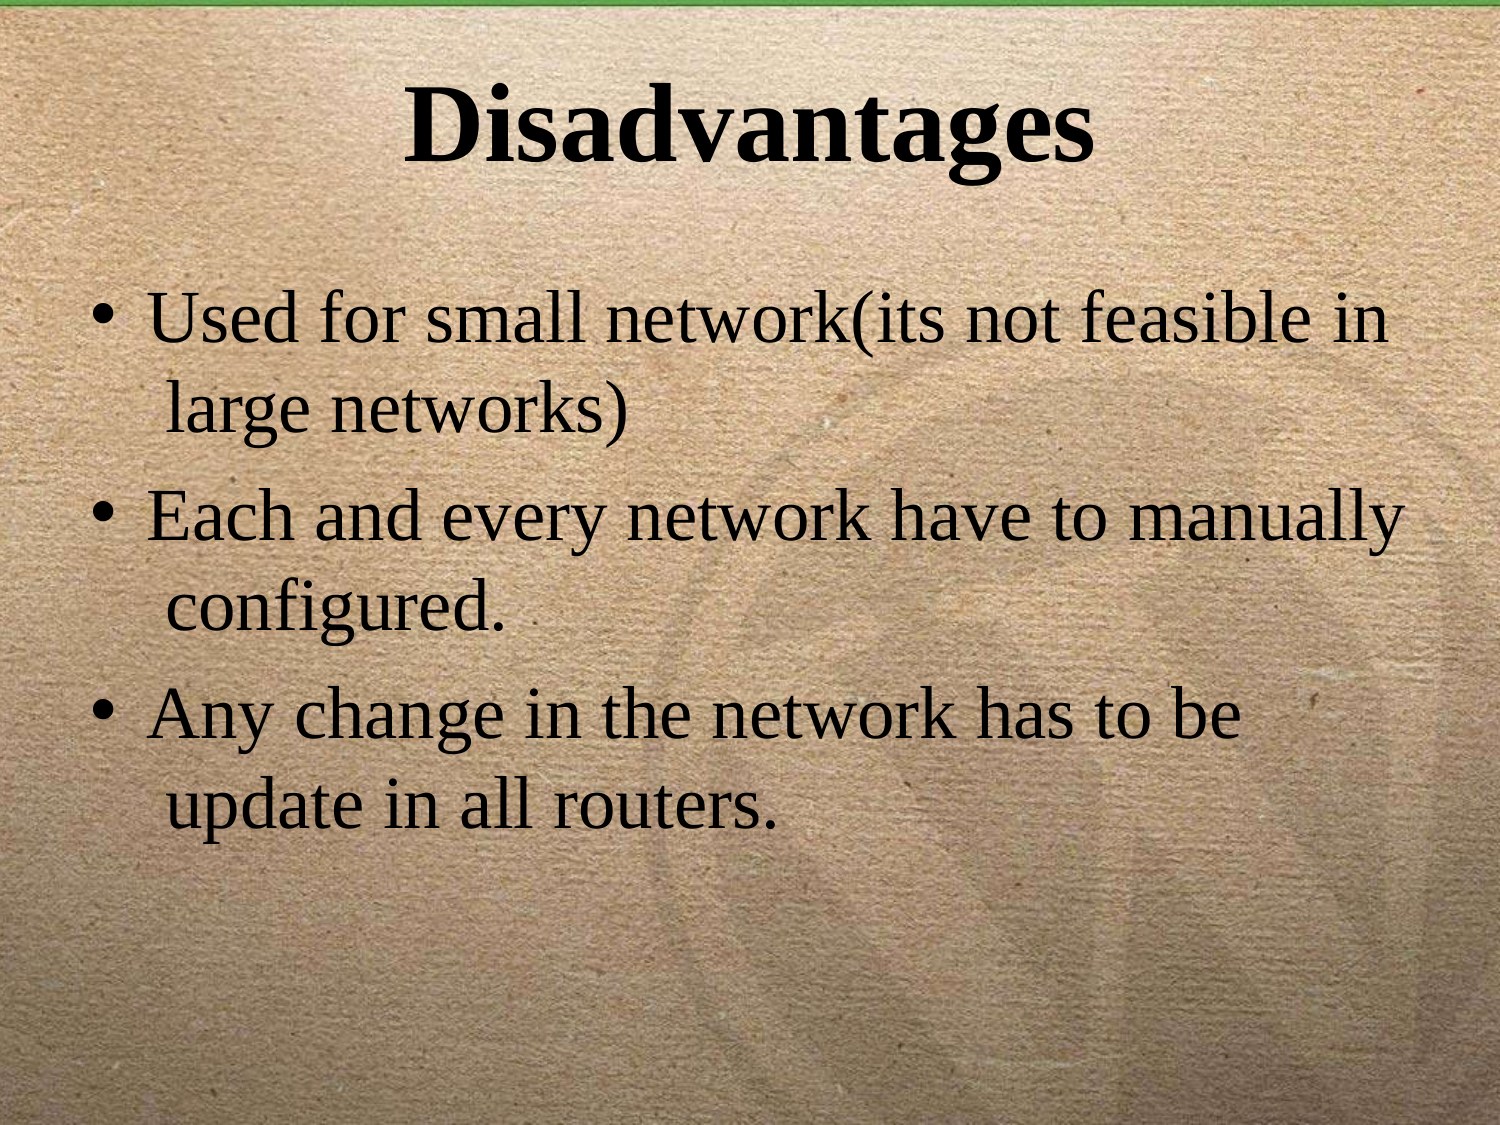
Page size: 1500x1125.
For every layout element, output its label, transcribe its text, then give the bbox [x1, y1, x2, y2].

text_box Used for small network(its not feasible in large networks) Each and every network have to manually configured. Any change in the network has to be update in all routers. [87, 265, 1411, 844]
title Disadvantages [401, 46, 1100, 237]
picture [0, 0, 1500, 1125]
